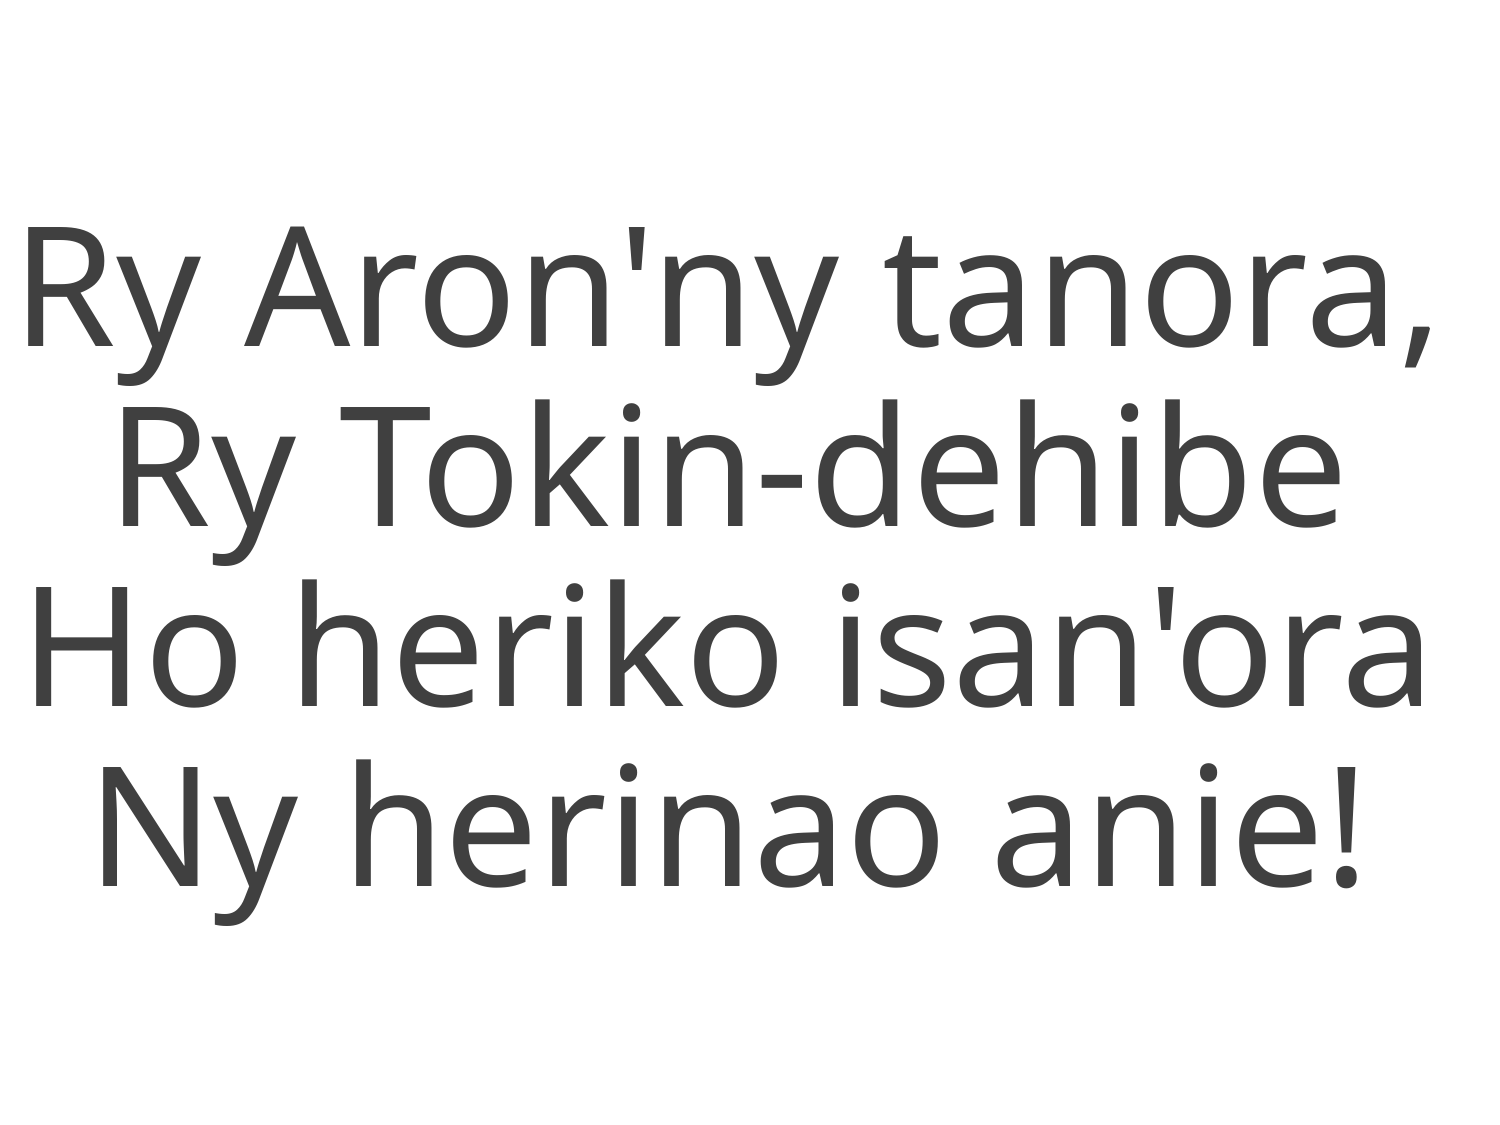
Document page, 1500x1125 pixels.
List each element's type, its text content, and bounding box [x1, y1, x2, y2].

title Ry Aron'ny tanora, Ry Tokin-dehibe Ho heriko isan'ora Ny herinao anie! [0, 453, 1500, 672]
